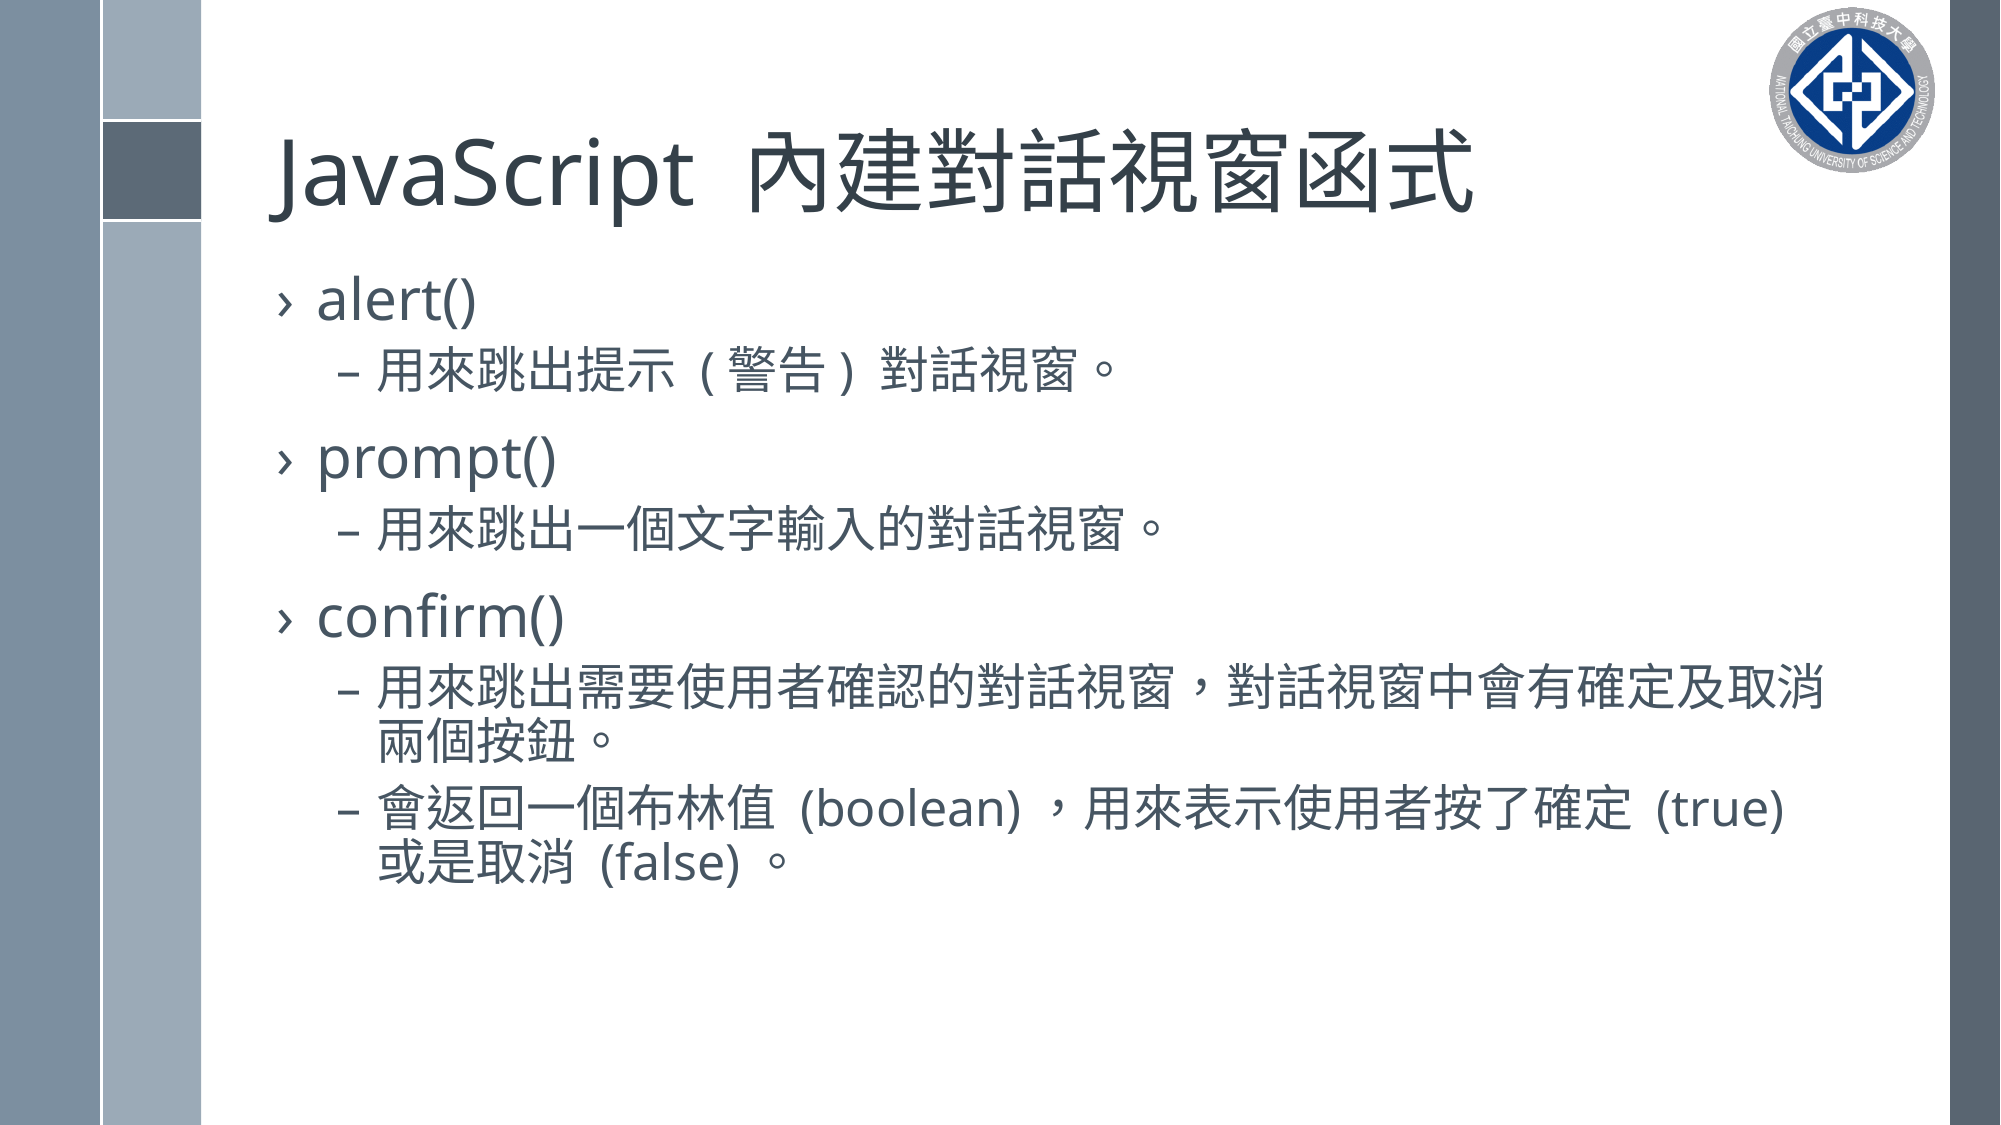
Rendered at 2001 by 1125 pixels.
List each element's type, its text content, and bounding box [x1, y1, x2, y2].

title JavaScript 內建對話視窗函式 [261, 29, 1867, 233]
list alert() 用來跳出提示 (警告) 對話視窗。 prompt() 用來跳出一個文字輸入的對話視窗。 confirm() 用來跳出需要使用者確認的對話視窗，對話視窗中會有確定及取消兩個按鈕。 會返回一個布林值 (boolean)，用來表示使用者按了確定 (true) 或是取消 (false)。 [261, 262, 1867, 1013]
picture [1769, 7, 1935, 173]
